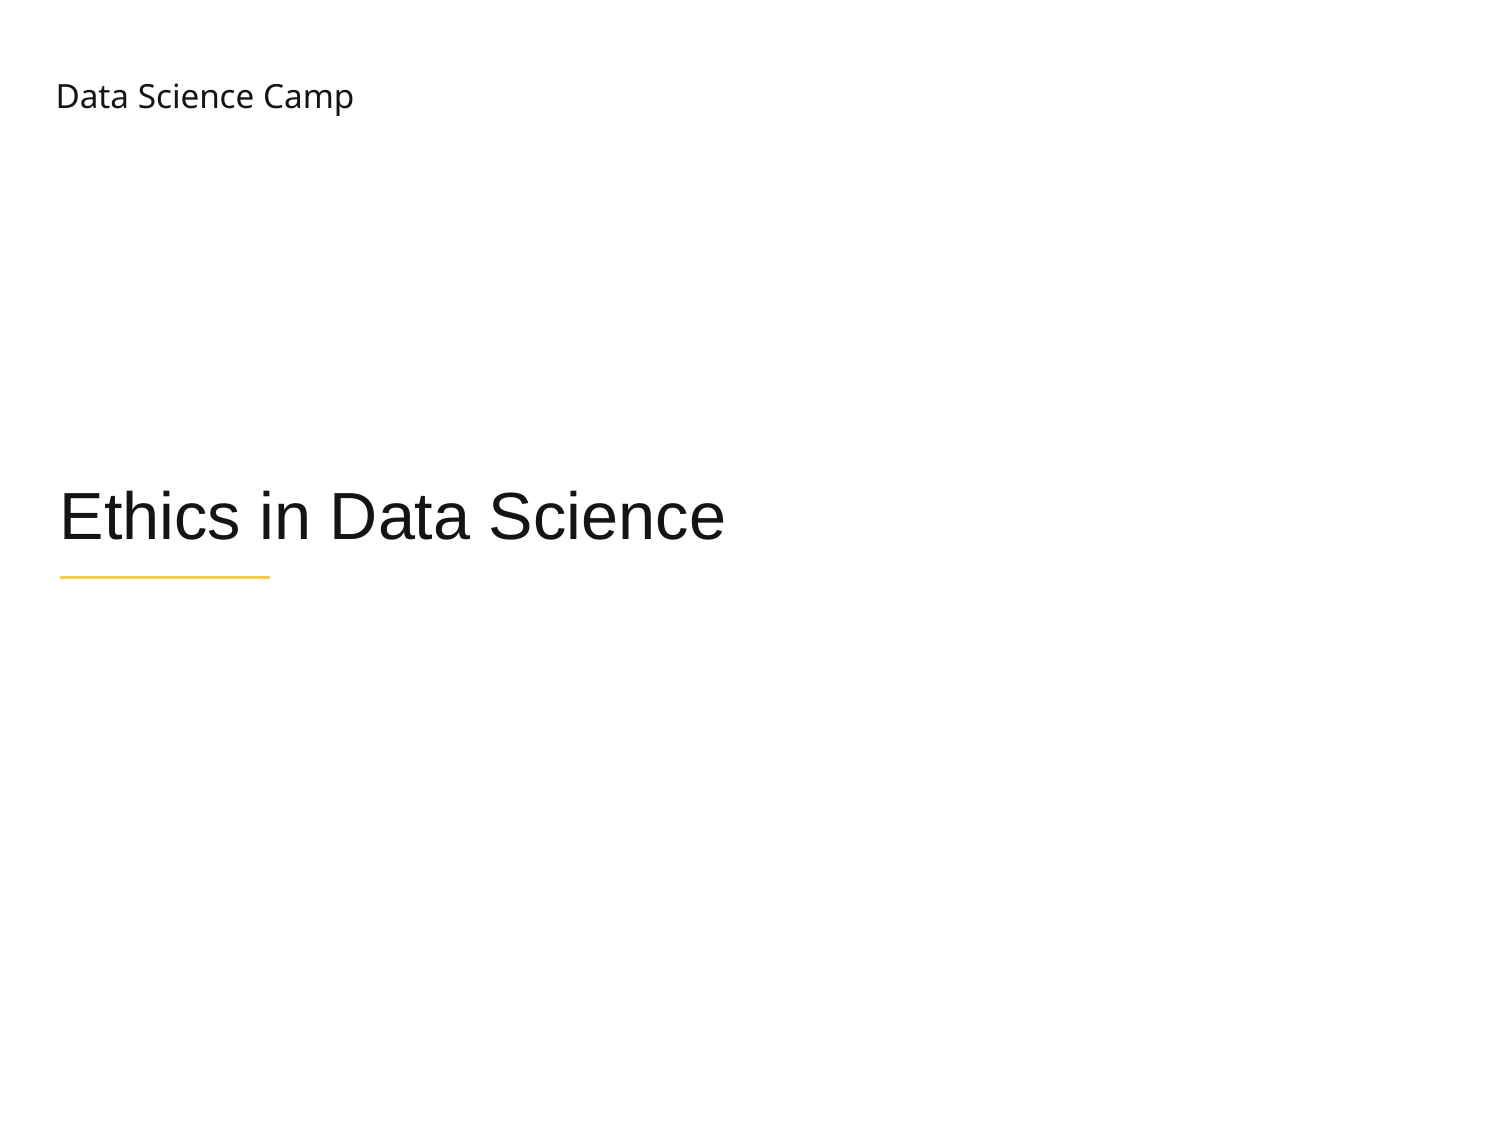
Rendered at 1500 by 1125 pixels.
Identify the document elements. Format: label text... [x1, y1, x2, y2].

title Ethics in Data Science [59, 262, 1020, 555]
